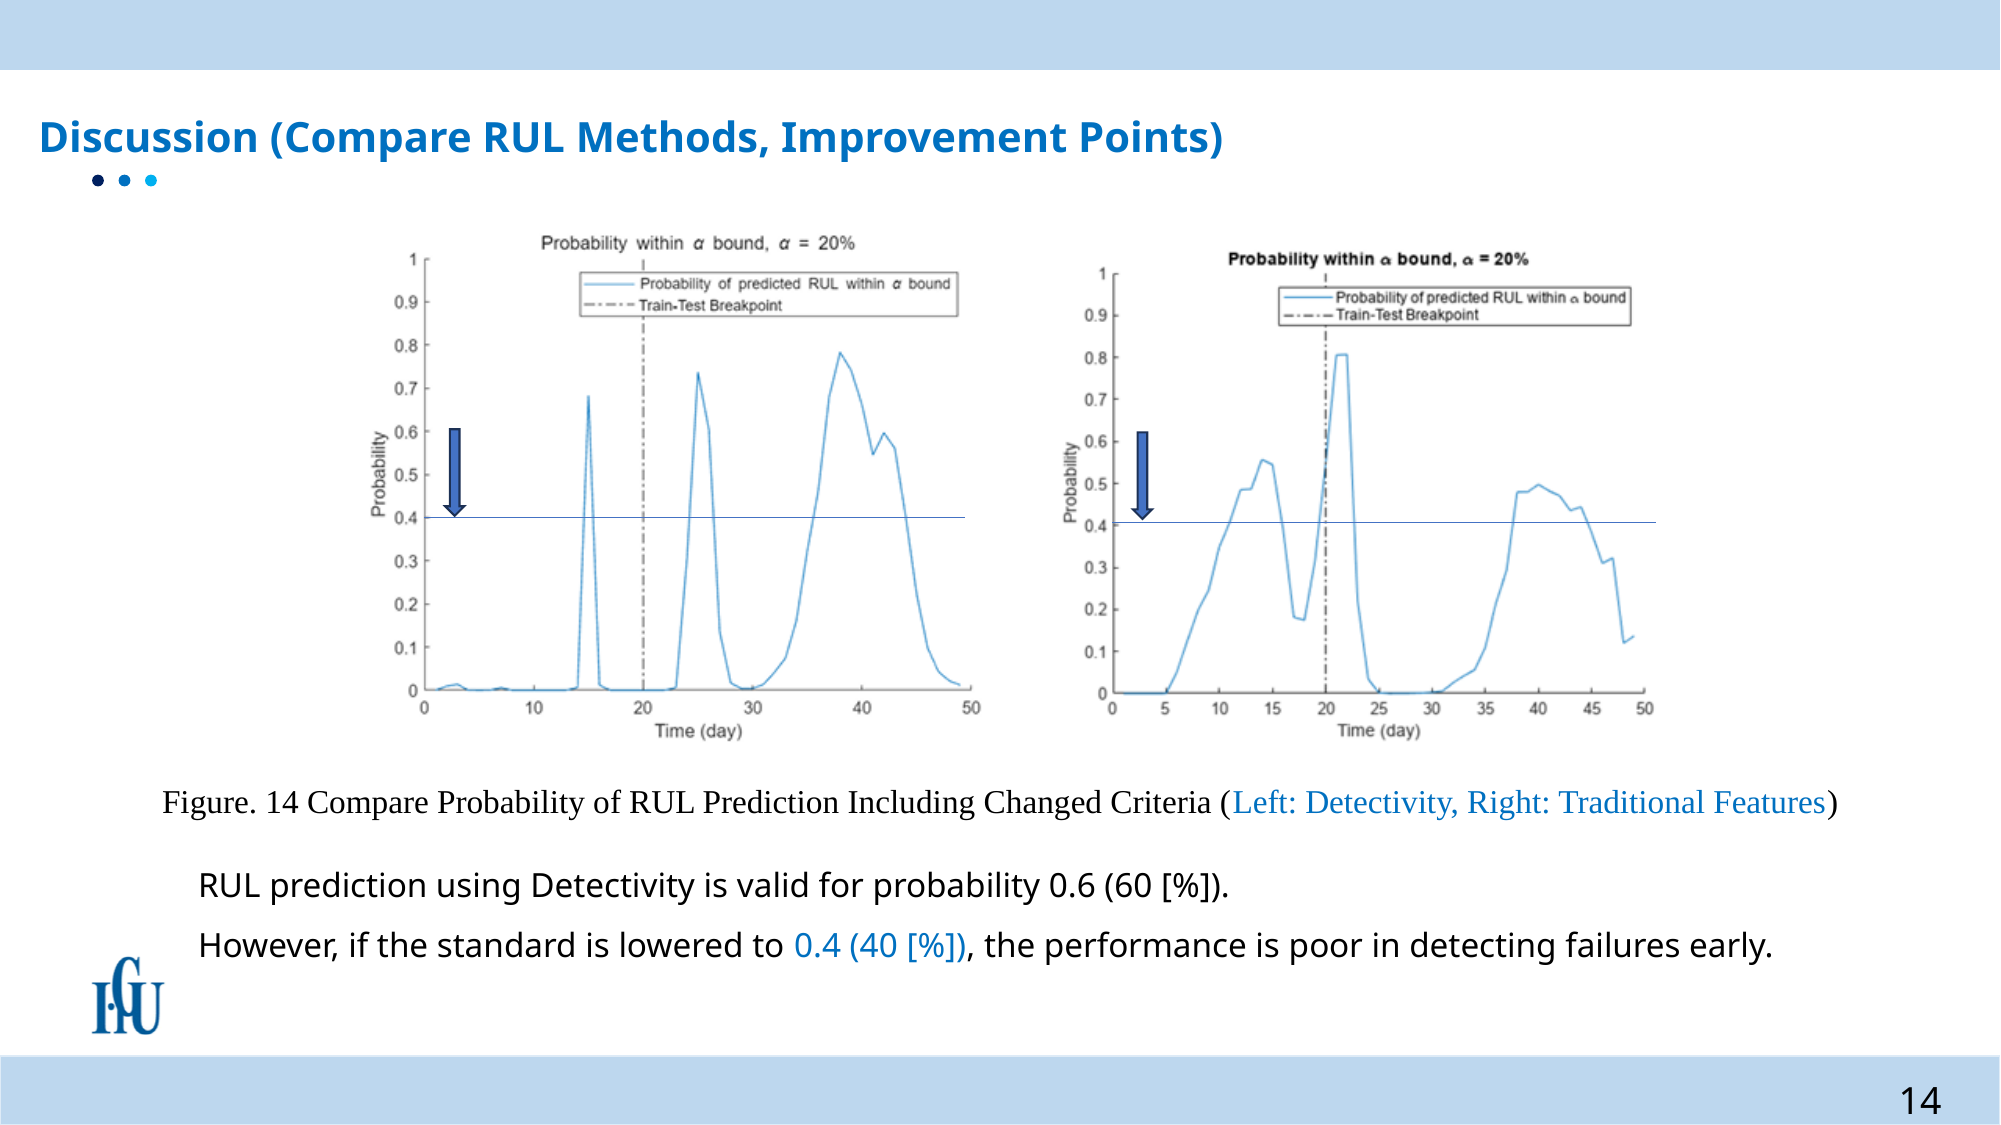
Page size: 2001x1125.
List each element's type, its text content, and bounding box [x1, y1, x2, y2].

text_box [117, 173, 132, 188]
text_box [143, 173, 158, 188]
text_box Discussion (Compare RUL Methods, Improvement Points) [23, 103, 1239, 169]
text_box [0, 1055, 1625, 1125]
text_box [0, 0, 2000, 70]
text_box RUL prediction using Detectivity is valid for probability 0.6 (60 [%]). However, if the standard is lowered to 0.4 (40 [%]), the performance is poor in detecting failures early. [183, 837, 2000, 972]
text_box Figure. 14 Compare Probability of RUL Prediction Including Changed Criteria (Left: Detectivity, Right: Traditional Features) [83, 772, 1917, 828]
picture [343, 202, 1657, 746]
picture [91, 951, 167, 1037]
text_box [90, 173, 105, 188]
text_box 14 [1625, 1047, 2000, 1125]
